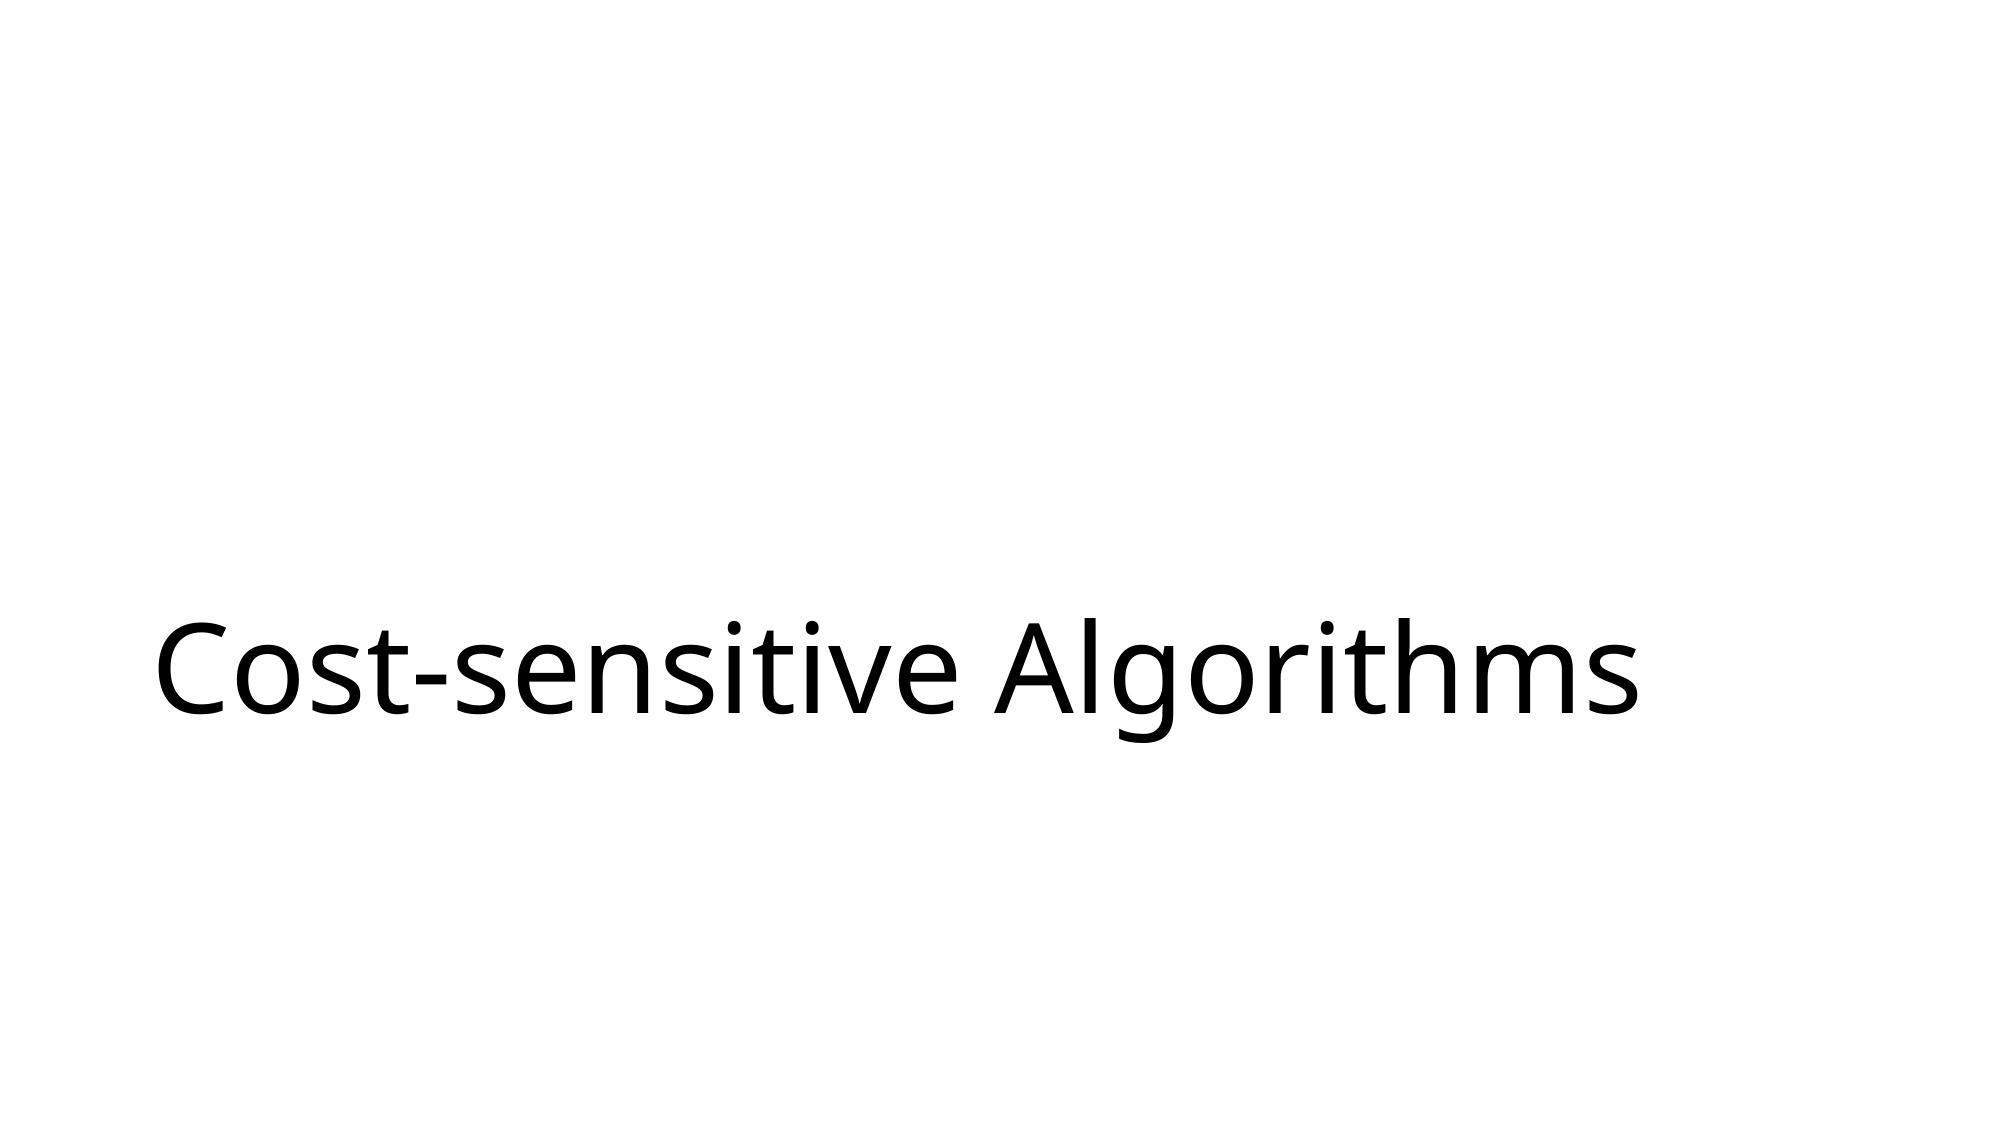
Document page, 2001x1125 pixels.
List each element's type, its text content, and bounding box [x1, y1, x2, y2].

title Cost-sensitive Algorithms [136, 280, 1862, 749]
